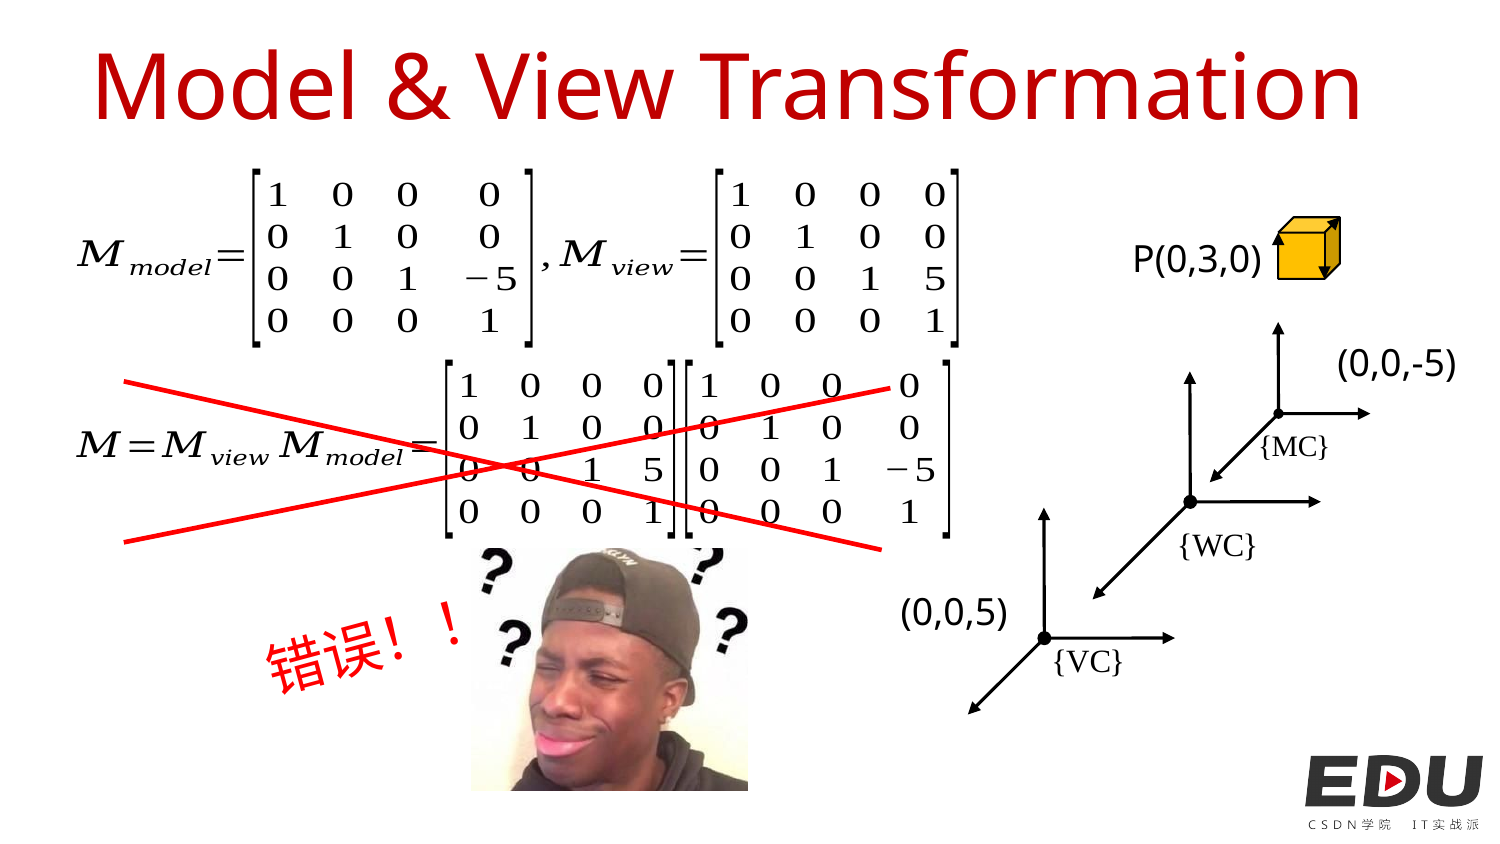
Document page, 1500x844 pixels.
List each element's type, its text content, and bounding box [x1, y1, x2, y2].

text_box (0,0,-5) [1371, 331, 1472, 392]
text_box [885, 507, 1176, 715]
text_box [123, 543, 882, 550]
text_box [74, 185, 1425, 830]
picture [471, 548, 748, 791]
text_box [123, 381, 882, 388]
text_box 错误！！ [241, 572, 471, 717]
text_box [123, 388, 891, 543]
title Model & View Transformation [75, 20, 1425, 137]
picture [1305, 755, 1483, 830]
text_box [1092, 217, 1371, 600]
